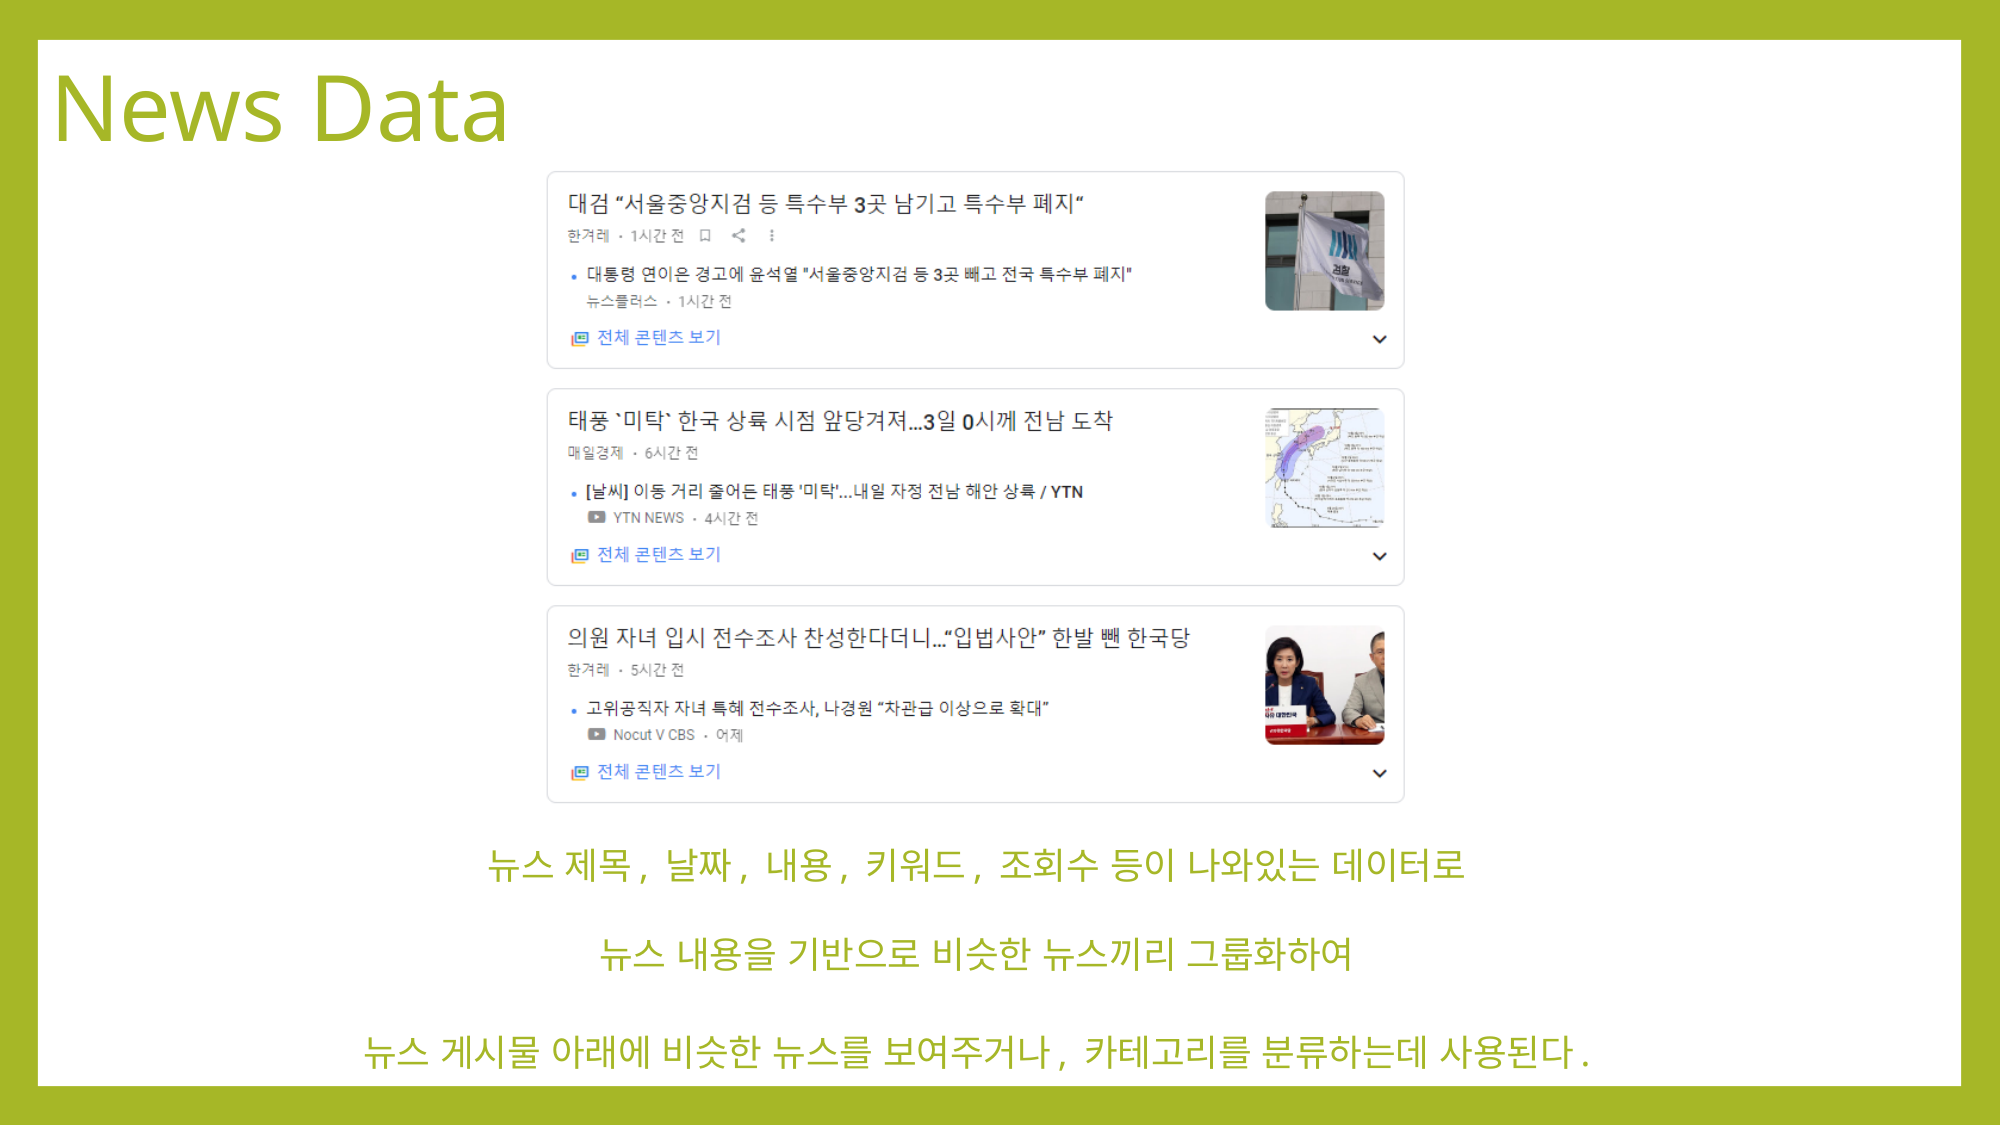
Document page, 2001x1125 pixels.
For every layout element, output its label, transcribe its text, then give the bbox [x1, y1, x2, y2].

picture [542, 158, 1418, 814]
list 뉴스 제목, 날짜, 내용, 키워드, 조회수 등이 나와있는 데이터로 뉴스 내용을 기반으로 비슷한 뉴스끼리 그룹화하여 뉴스 게시물 아래에 비슷한 뉴스를 보여주거나, 카테고리를 분류하는데 사용된다. [114, 813, 1840, 1084]
title News Data [34, 41, 1760, 182]
